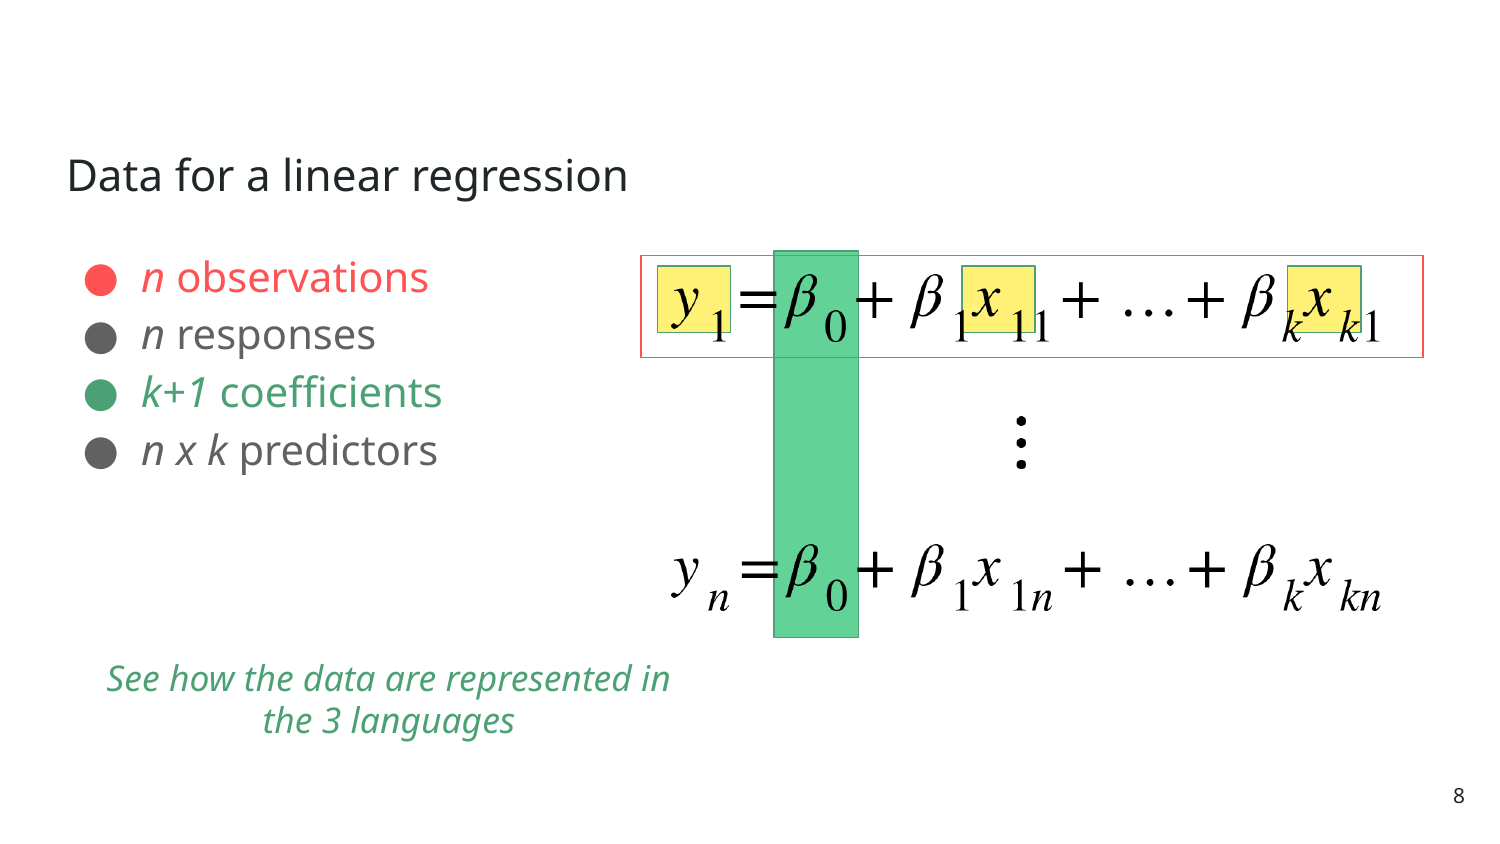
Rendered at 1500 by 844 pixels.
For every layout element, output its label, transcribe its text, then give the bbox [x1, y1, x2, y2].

list n observations n responses k+1 coefficients n x k predictors [51, 227, 512, 750]
picture [671, 274, 1385, 342]
text_box [774, 358, 859, 542]
slide_number ‹#› [1389, 764, 1480, 830]
text_box [774, 250, 859, 255]
picture [993, 416, 1063, 470]
title Data for a linear regression [51, 91, 645, 216]
text_box [640, 255, 1423, 358]
text_box [774, 619, 859, 638]
picture [671, 543, 1385, 611]
text_box See how the data are represented in the 3 languages [84, 641, 694, 757]
